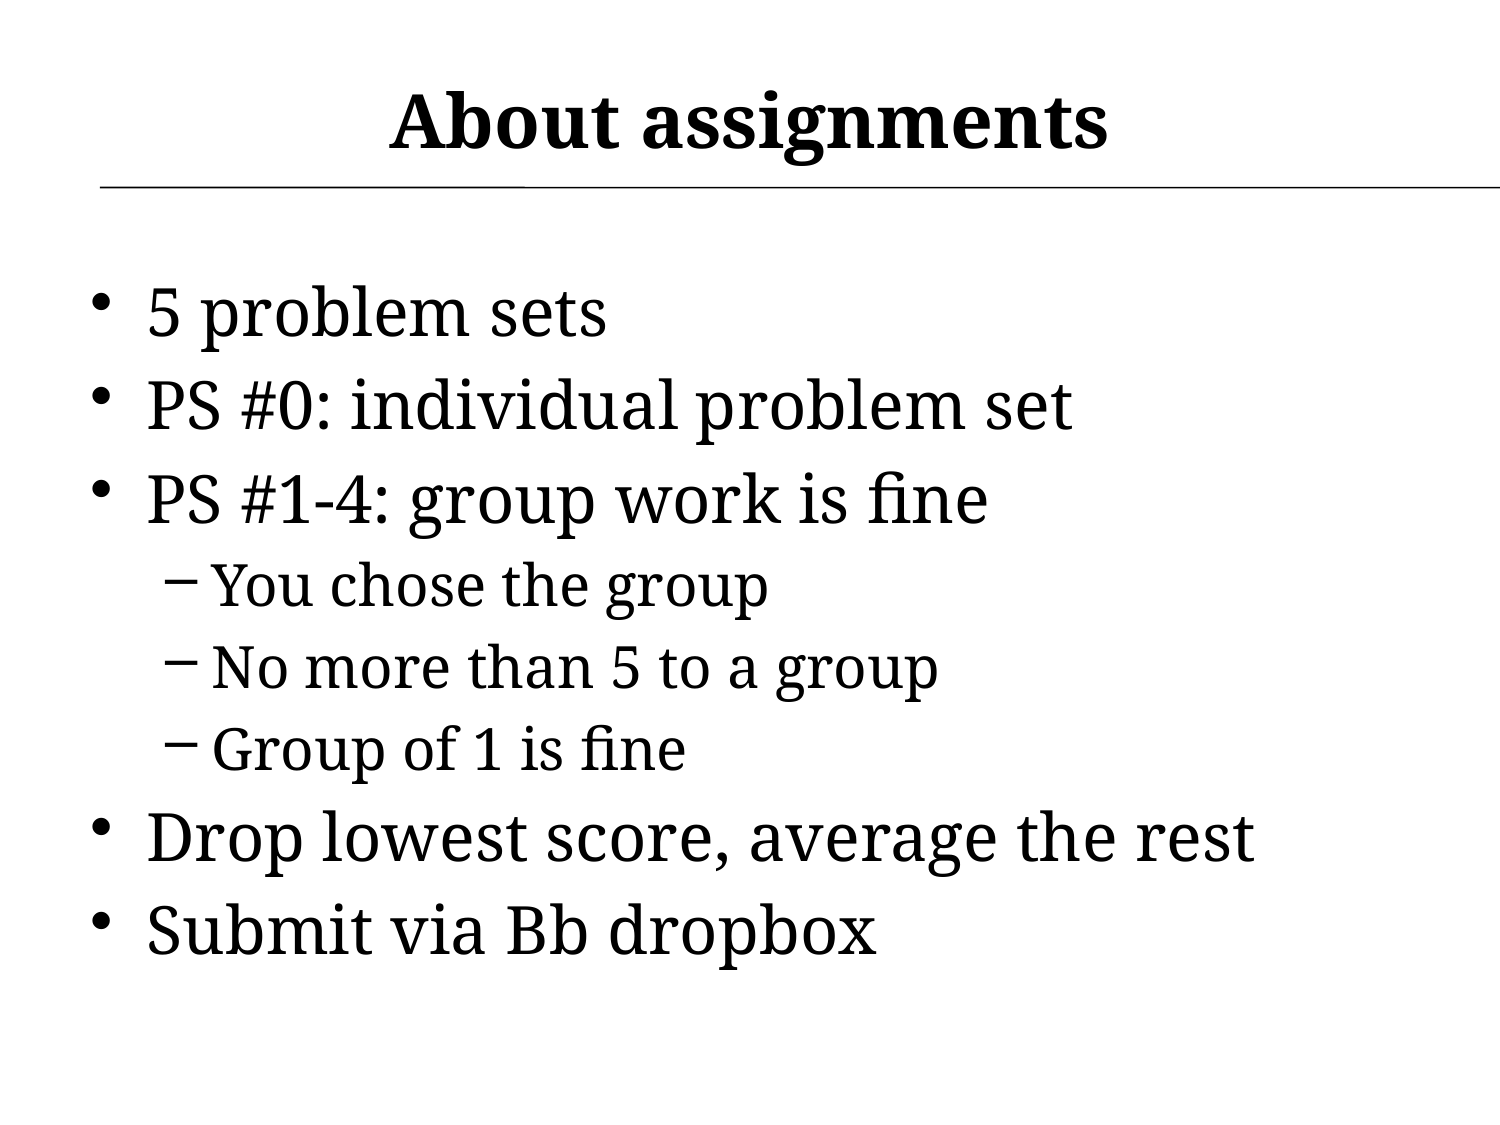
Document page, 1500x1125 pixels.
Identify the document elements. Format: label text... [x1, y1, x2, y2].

title About assignments [74, 49, 1426, 188]
list 5 problem sets PS #0: individual problem set PS #1-4: group work is fine You chose the group No more than 5 to a group Group of 1 is fine Drop lowest score, average the rest Submit via Bb dropbox [74, 262, 1426, 1006]
